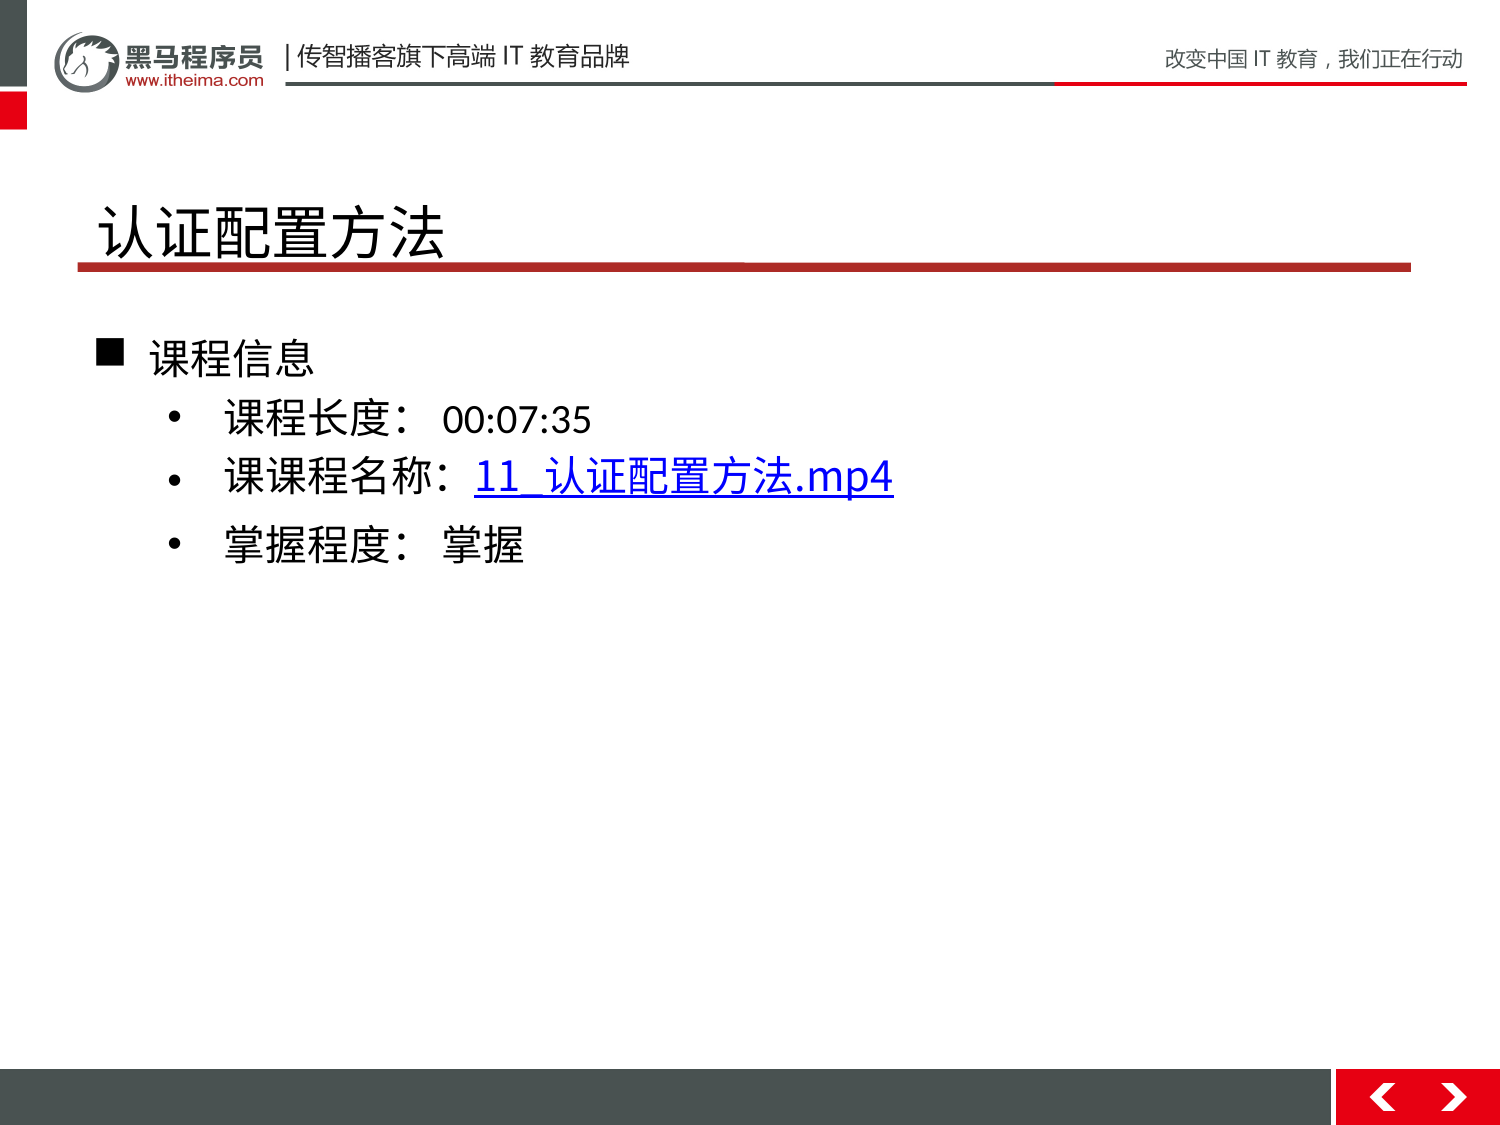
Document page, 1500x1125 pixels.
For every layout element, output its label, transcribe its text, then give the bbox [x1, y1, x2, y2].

picture [0, 0, 1500, 1125]
list 课程信息 课程长度：00:07:35 课课程名称：11_认证配置方法.mp4 掌握程度： 掌握 [77, 267, 1411, 950]
title 认证配置方法 [81, 156, 1416, 274]
